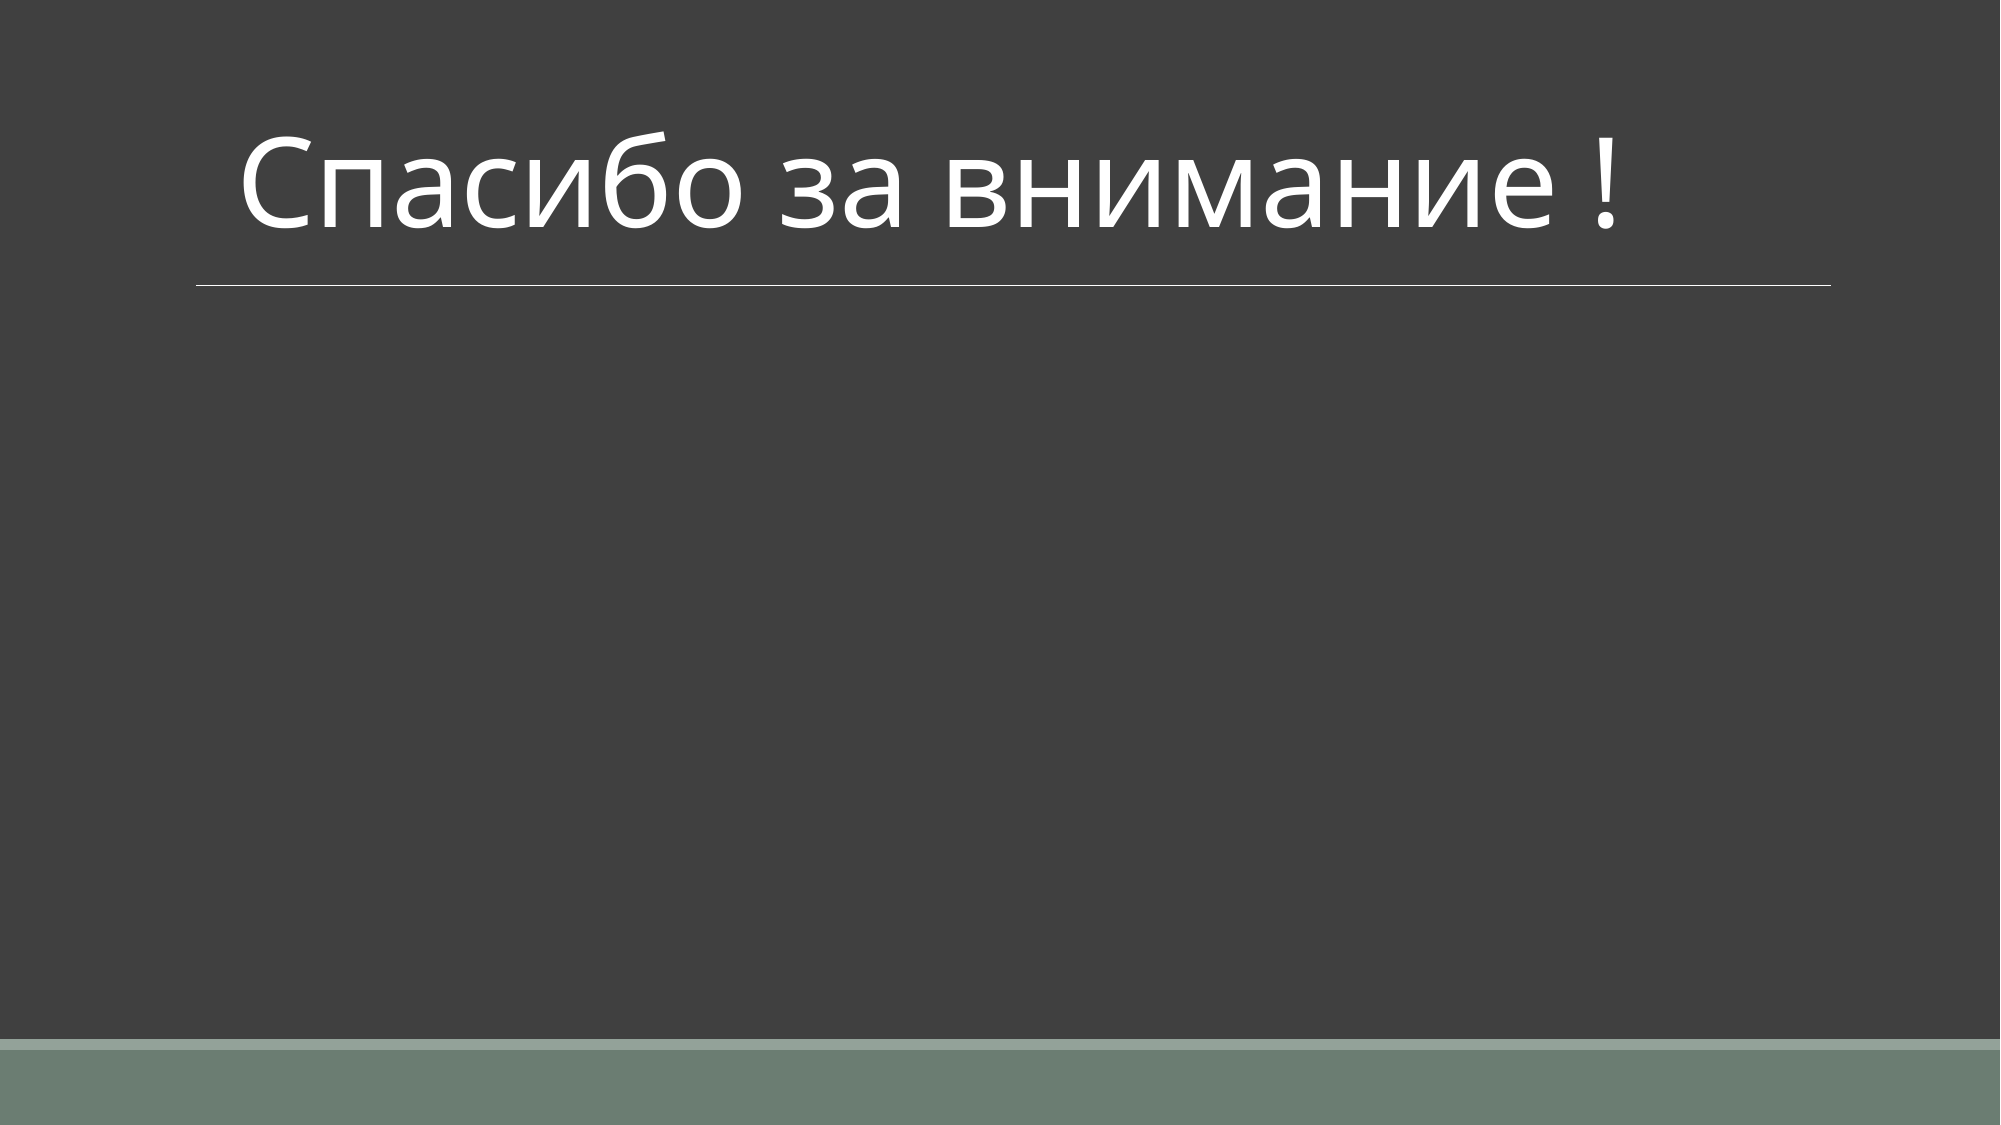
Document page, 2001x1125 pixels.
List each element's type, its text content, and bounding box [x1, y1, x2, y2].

title Спасибо за внимание ! [221, 22, 1872, 261]
